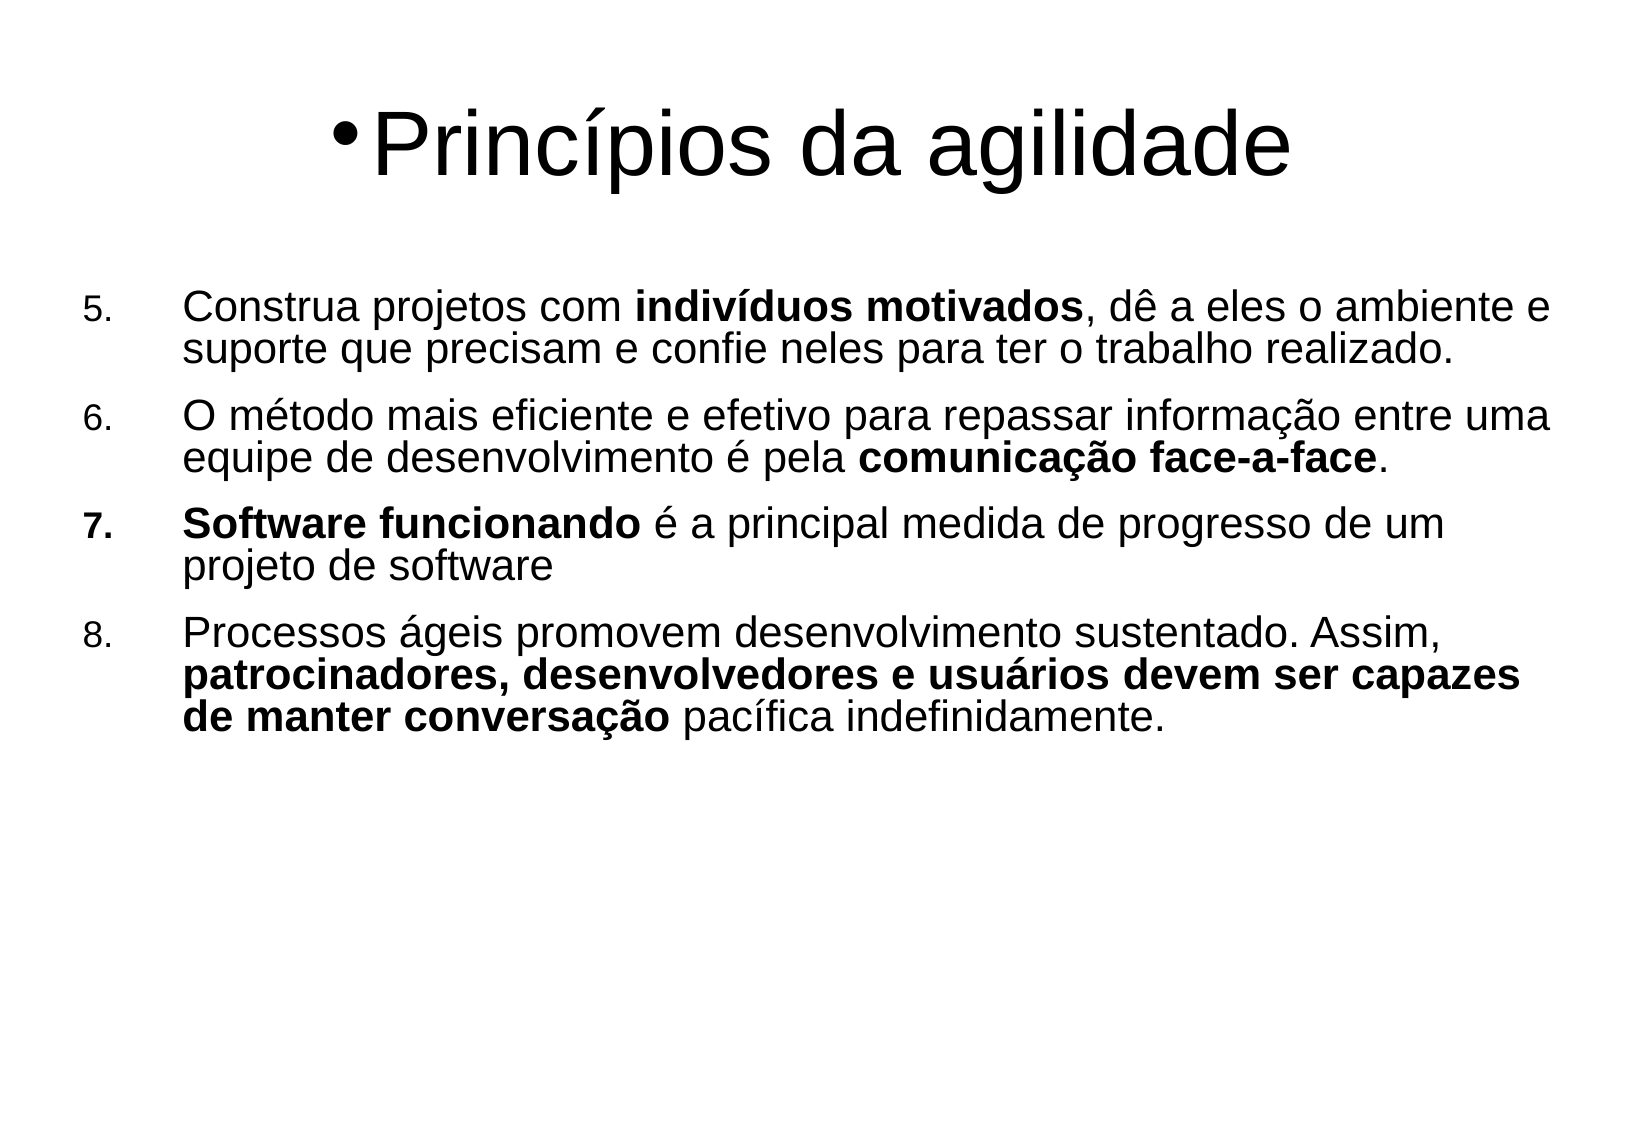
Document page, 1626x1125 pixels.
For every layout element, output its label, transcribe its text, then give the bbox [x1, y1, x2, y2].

text_box Construa projetos com indivíduos motivados, dê a eles o ambiente e suporte que precisam e confie neles para ter o trabalho realizado. O método mais eficiente e efetivo para repassar informação entre uma equipe de desenvolvimento é pela comunicação face-a-face. Software funcionando é a principal medida de progresso de um projeto de software Processos ágeis promovem desenvolvimento sustentado. Assim, patrocinadores, desenvolvedores e usuários devem ser capazes de manter conversação pacífica indefinidamente. [67, 280, 1593, 1023]
text_box Princípios da agilidade [81, 45, 1544, 233]
